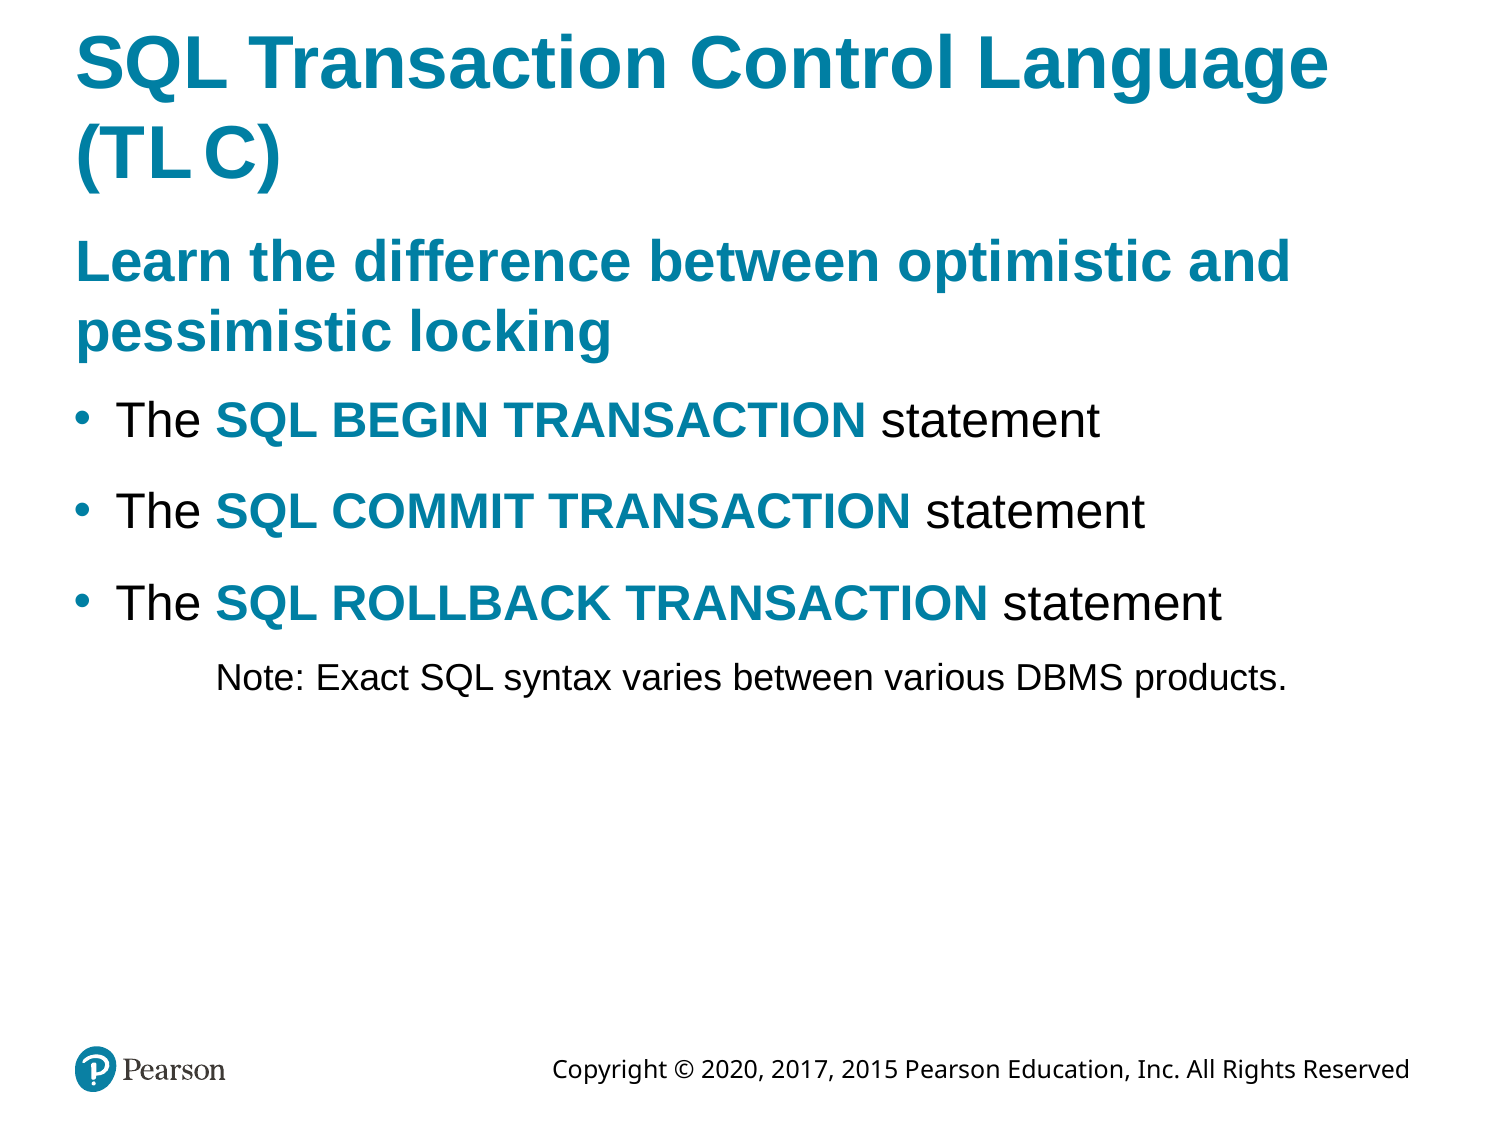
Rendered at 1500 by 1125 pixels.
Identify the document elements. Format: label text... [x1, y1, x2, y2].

list The SQL BEGIN TRANSACTION statement The SQL COMMIT TRANSACTION statement The SQL ROLLBACK TRANSACTION statement [73, 387, 1411, 633]
list Learn the difference between optimistic and pessimistic locking [75, 223, 1413, 365]
list Note: Exact SQL syntax varies between various DBMS products. [75, 652, 1413, 699]
title SQL Transaction Control Language (T L C) [75, 9, 1413, 197]
